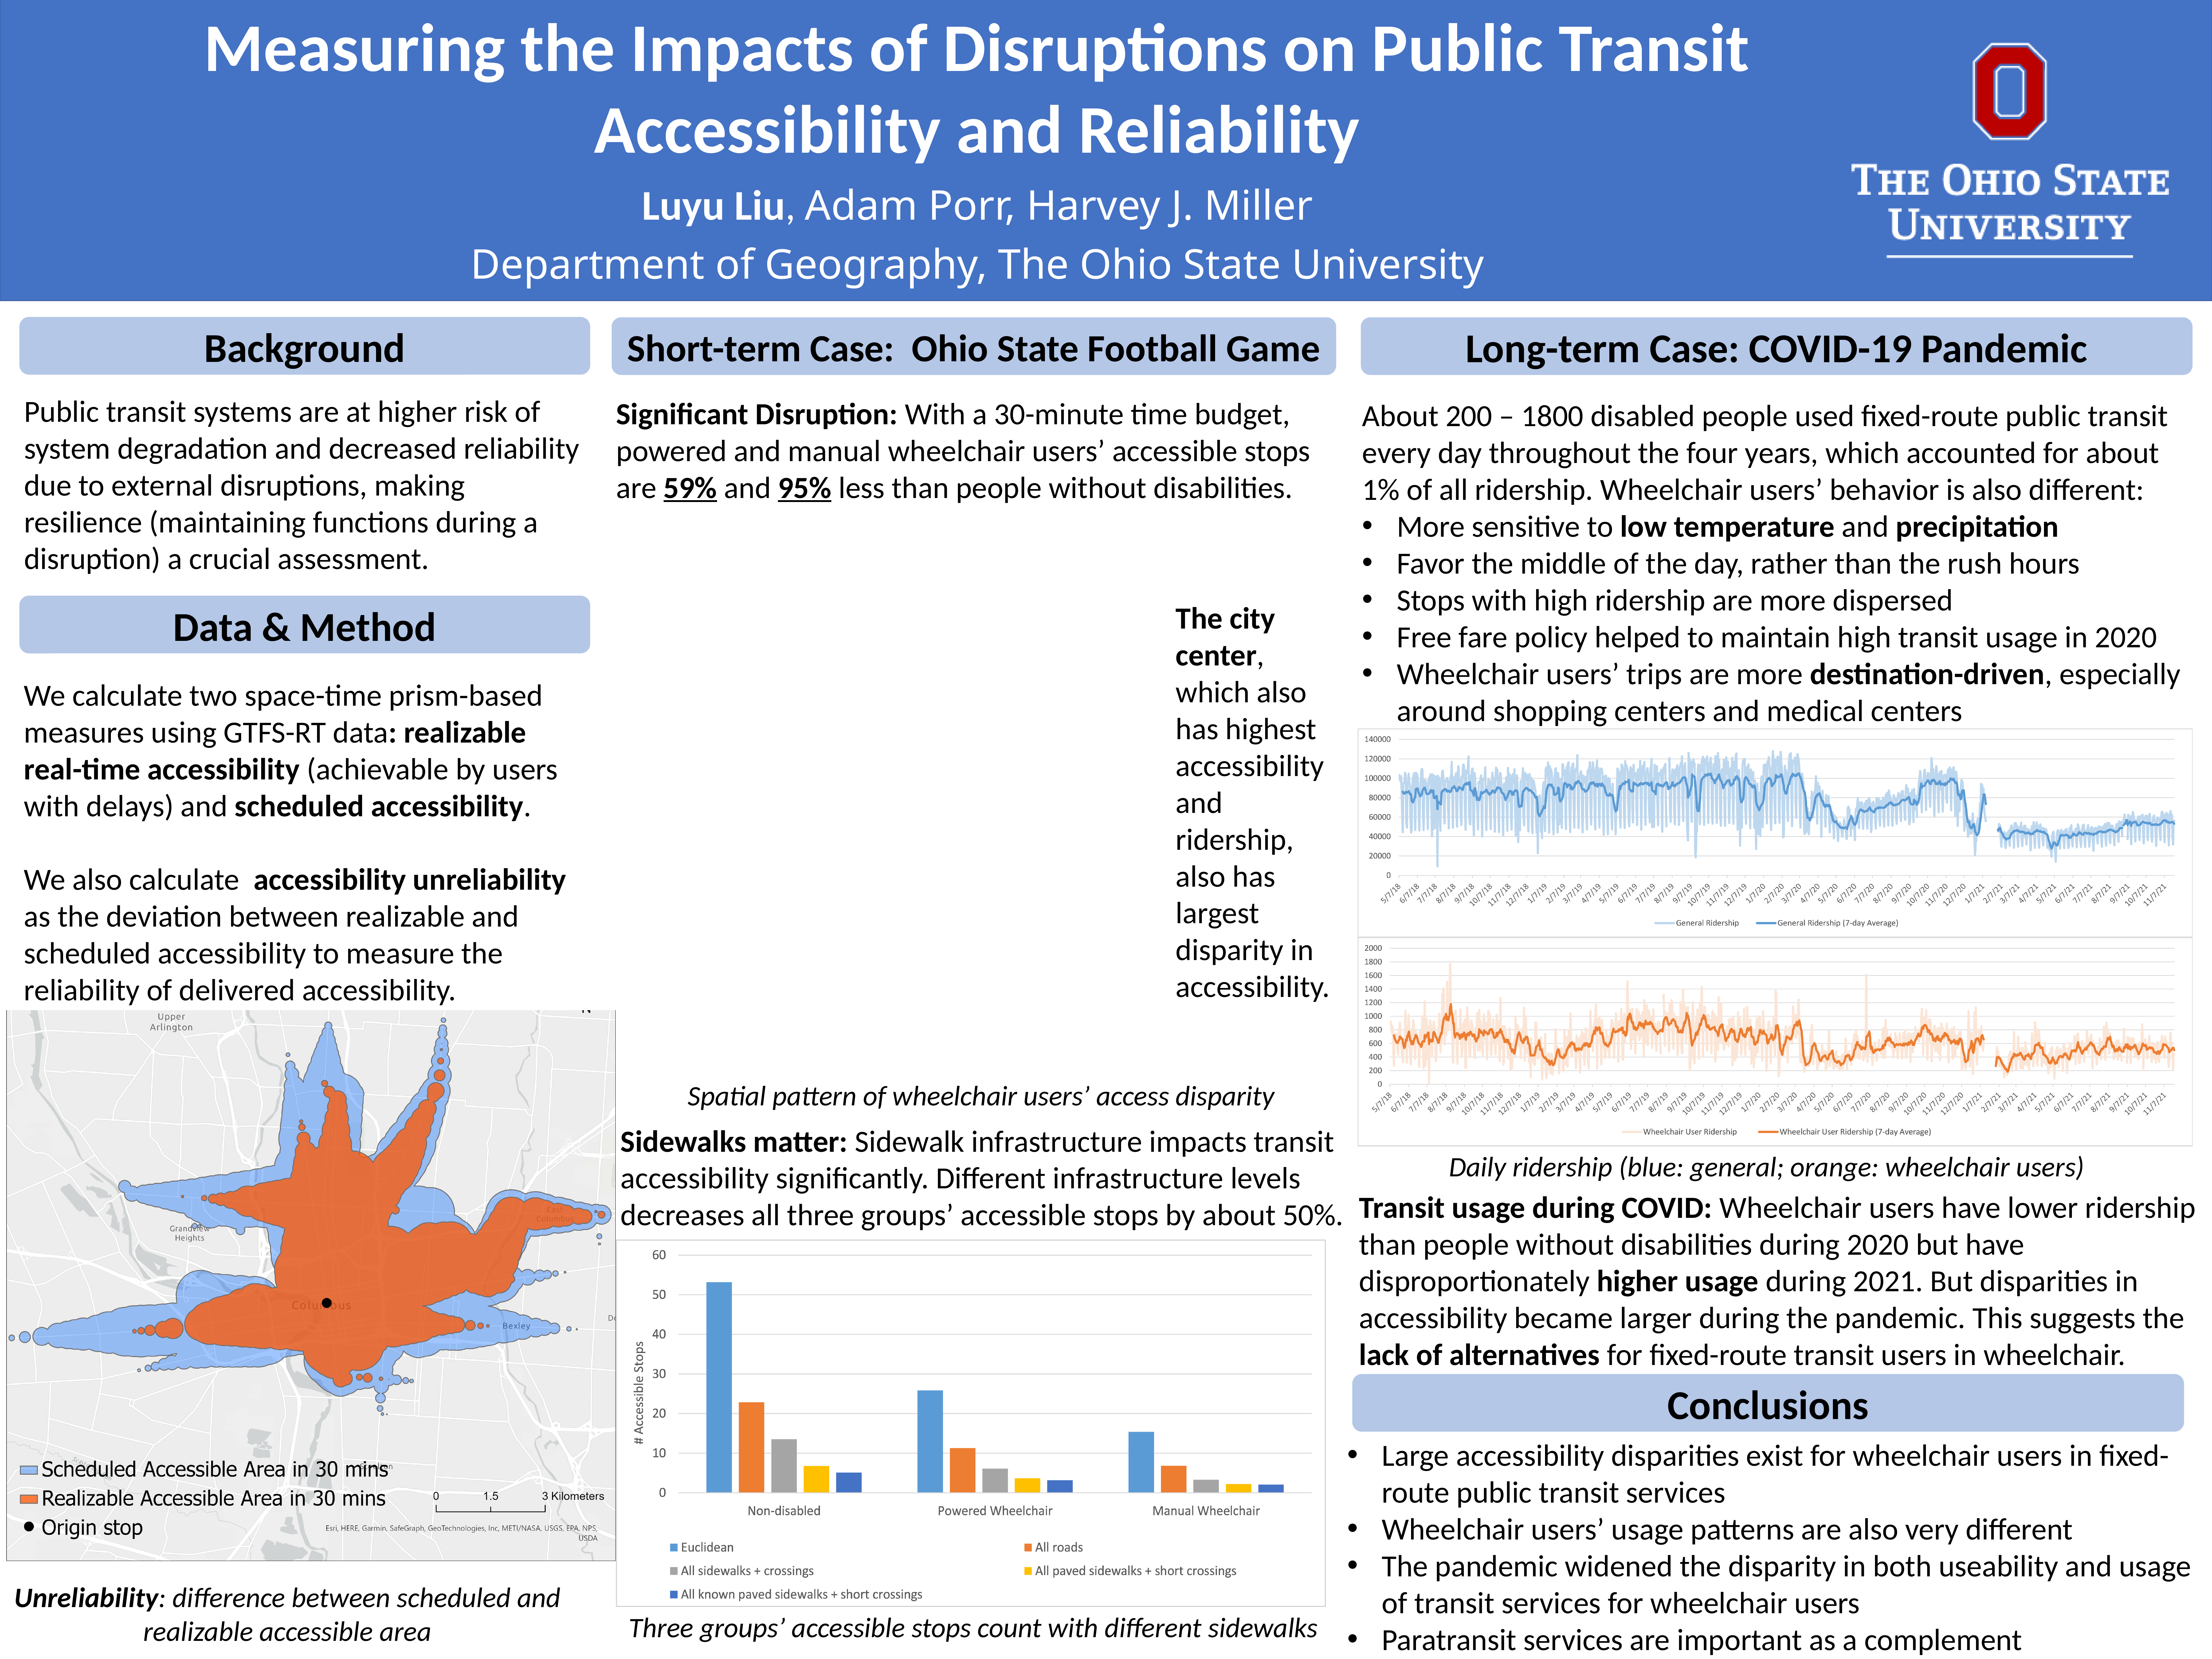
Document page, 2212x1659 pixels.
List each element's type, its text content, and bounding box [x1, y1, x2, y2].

text_box Sidewalks matter: Sidewalk infrastructure impacts transit accessibility significantly. Different infrastructure levels decreases all three groups’ accessible stops by about 50%. [616, 1119, 1354, 1234]
text_box Transit usage during COVID: Wheelchair users have lower ridership than people without disabilities during 2020 but have disproportionately higher usage during 2021. But disparities in accessibility became larger during the pandemic. This suggests the lack of alternatives for fixed-route transit users in wheelchair. [1354, 1185, 2201, 1374]
text_box Background [19, 316, 591, 375]
text_box Measuring the Impacts of Disruptions on Public Transit Accessibility and Reliability [19, 0, 1936, 169]
picture [616, 1240, 1326, 1607]
text_box Daily ridership (blue: general; orange: wheelchair users) [1345, 1146, 2190, 1185]
picture [1358, 728, 2193, 1146]
text_box Conclusions [1352, 1374, 2184, 1432]
text_box Short-term Case: Ohio State Football Game [611, 317, 1337, 375]
text_box Large accessibility disparities exist for wheelchair users in fixed-route public transit services Wheelchair users’ usage patterns are also very different The pandemic widened the disparity in both useability and usage of transit services for wheelchair users Paratransit services are important as a complement [1343, 1433, 2201, 1659]
text_box We calculate two space-time prism-based measures using GTFS-RT data: realizable real-time accessibility (achievable by users with delays) and scheduled accessibility. We also calculate accessibility unreliability as the deviation between realizable and scheduled accessibility to measure the reliability of delivered accessibility. [19, 673, 590, 1009]
text_box Spatial pattern of wheelchair users’ access disparity [616, 1075, 1354, 1114]
picture [1851, 43, 2169, 258]
text_box Three groups’ accessible stops count with different sidewalks [595, 1607, 1352, 1645]
text_box About 200 – 1800 disabled people used fixed-route public transit every day throughout the four years, which accounted for about 1% of all ridership. Wheelchair users’ behavior is also different: More sensitive to low temperature and precipitation Favor the middle of the day, rather than the rush hours Stops with high ridership are more dispersed Free fare policy helped to maintain high transit usage in 2020 Wheelchair users’ trips are more destination-driven, especially around shopping centers and medical centers [1358, 393, 2193, 728]
text_box Long-term Case: COVID-19 Pandemic [1360, 317, 2193, 375]
picture [6, 1010, 616, 1561]
text_box Unreliability: difference between scheduled and realizable accessible area [2, 1577, 573, 1649]
text_box [0, 0, 2212, 301]
text_box Public transit systems are at higher risk of system degradation and decreased reliability due to external disruptions, making resilience (maintaining functions during a disruption) a crucial assessment. [19, 389, 590, 578]
text_box Luyu Liu, Adam Porr, Harvey J. Miller Department of Geography, The Ohio State University [147, 172, 1808, 289]
text_box The city center, which also has highest accessibility and ridership, also has largest disparity in accessibility. [1171, 595, 1347, 1006]
text_box Data & Method [19, 595, 591, 654]
text_box Significant Disruption: With a 30-minute time budget, powered and manual wheelchair users’ accessible stops are 59% and 95% less than people without disabilities. [611, 391, 1336, 507]
